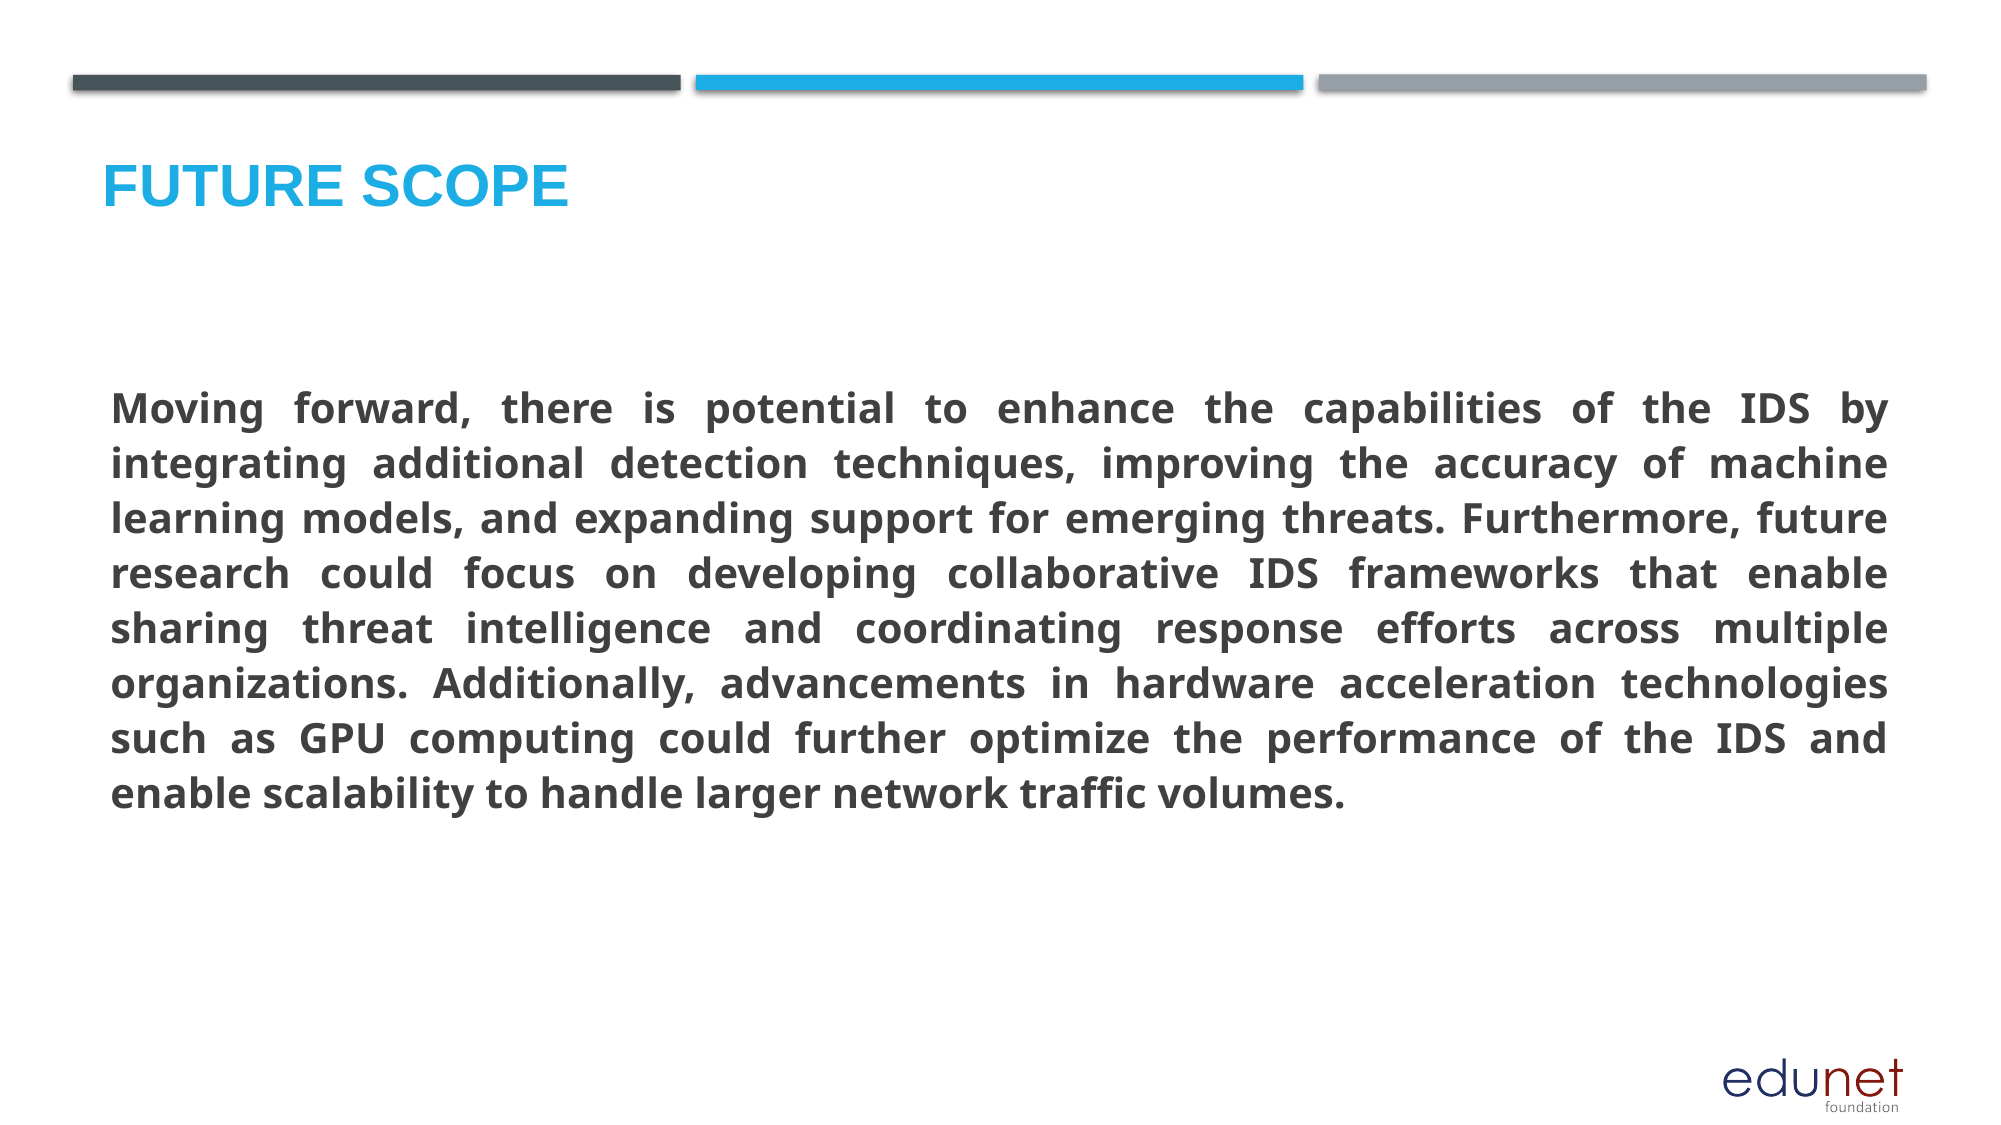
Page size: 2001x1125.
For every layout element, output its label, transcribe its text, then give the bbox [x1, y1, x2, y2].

text_box Future scope [87, 138, 1898, 226]
picture [1719, 1056, 1905, 1116]
list Moving forward, there is potential to enhance the capabilities of the IDS by integrating additional detection techniques, improving the accuracy of machine learning models, and expanding support for emerging threats. Furthermore, future research could focus on developing collaborative IDS frameworks that enable sharing threat intelligence and coordinating response efforts across multiple organizations. Additionally, advancements in hardware acceleration technologies such as GPU computing could further optimize the performance of the IDS and enable scalability to handle larger network traffic volumes. [95, 213, 1905, 981]
